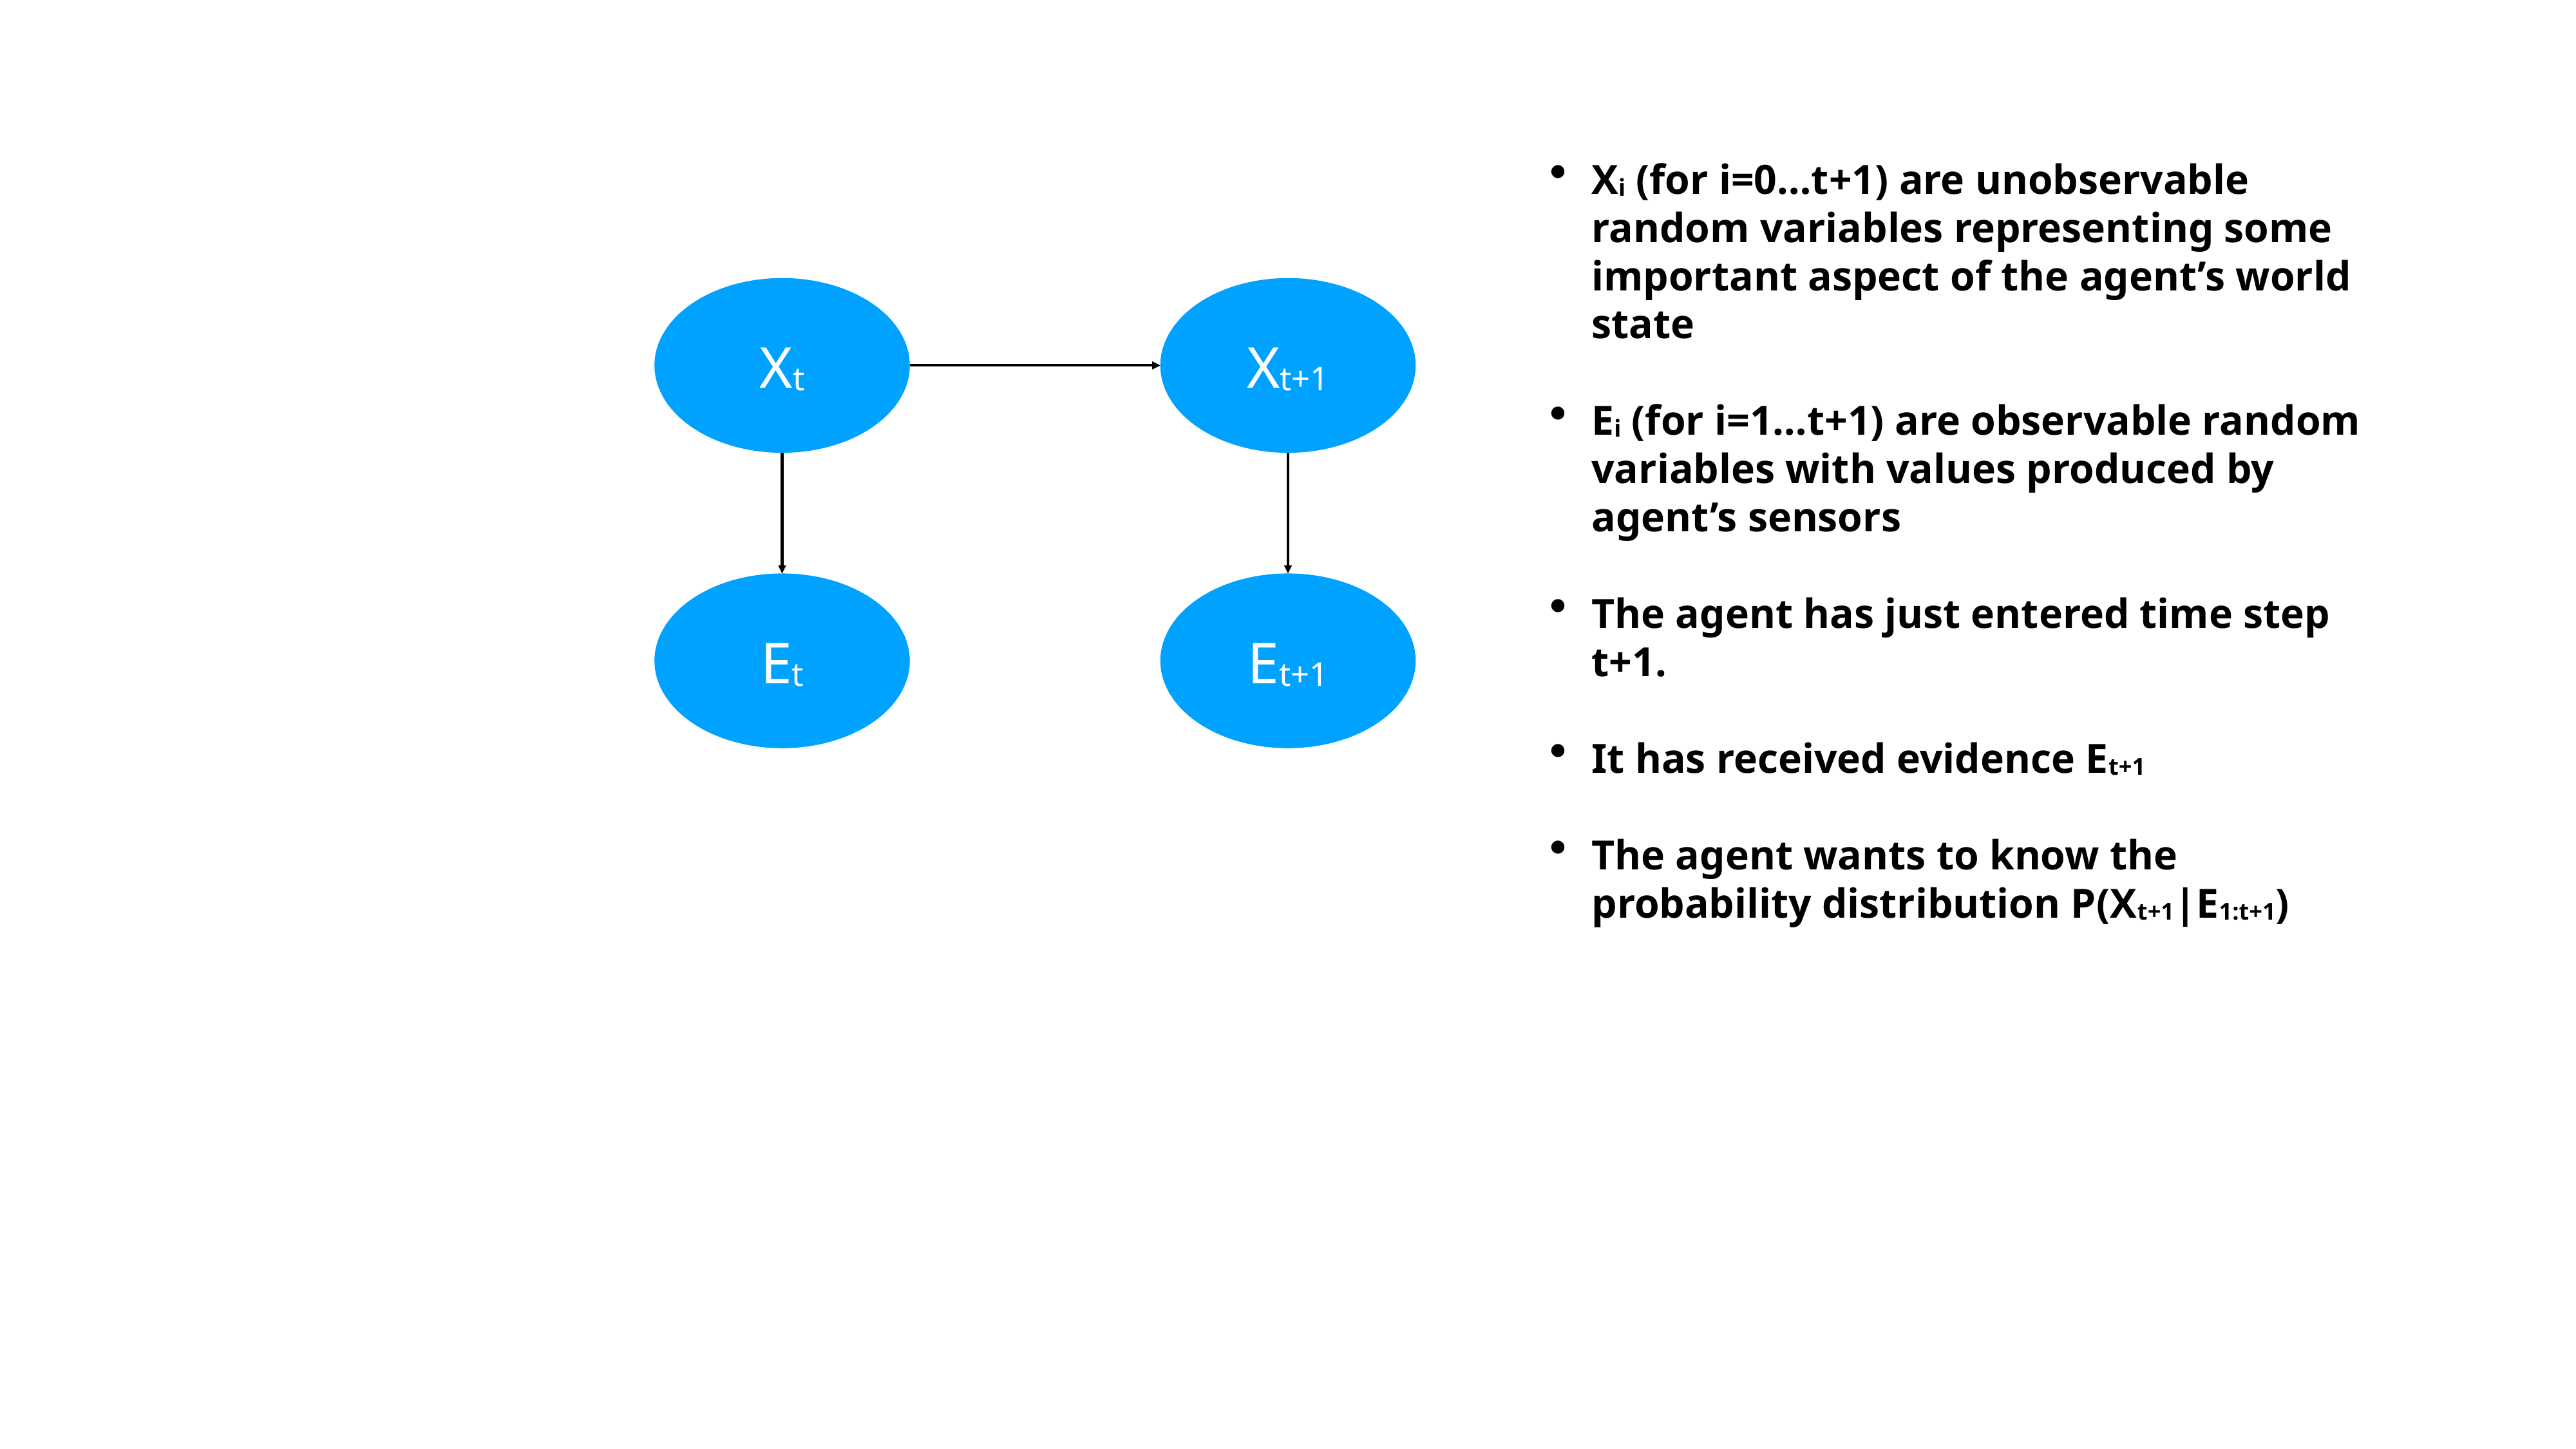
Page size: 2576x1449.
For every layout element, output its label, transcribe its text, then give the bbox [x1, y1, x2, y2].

text_box Xt [654, 278, 910, 453]
text_box Et+1 [1160, 573, 1416, 748]
text_box Xt+1 [1160, 278, 1416, 453]
text_box Xi (for i=0…t+1) are unobservable random variables representing some important aspect of the agent’s world state Ei (for i=1…t+1) are observable random variables with values produced by agent’s sensors The agent has just entered time step t+1. It has received evidence Et+1 The agent wants to know the probability distribution P(Xt+1|E1:t+1) [1544, 148, 2405, 931]
text_box Et [654, 573, 910, 748]
